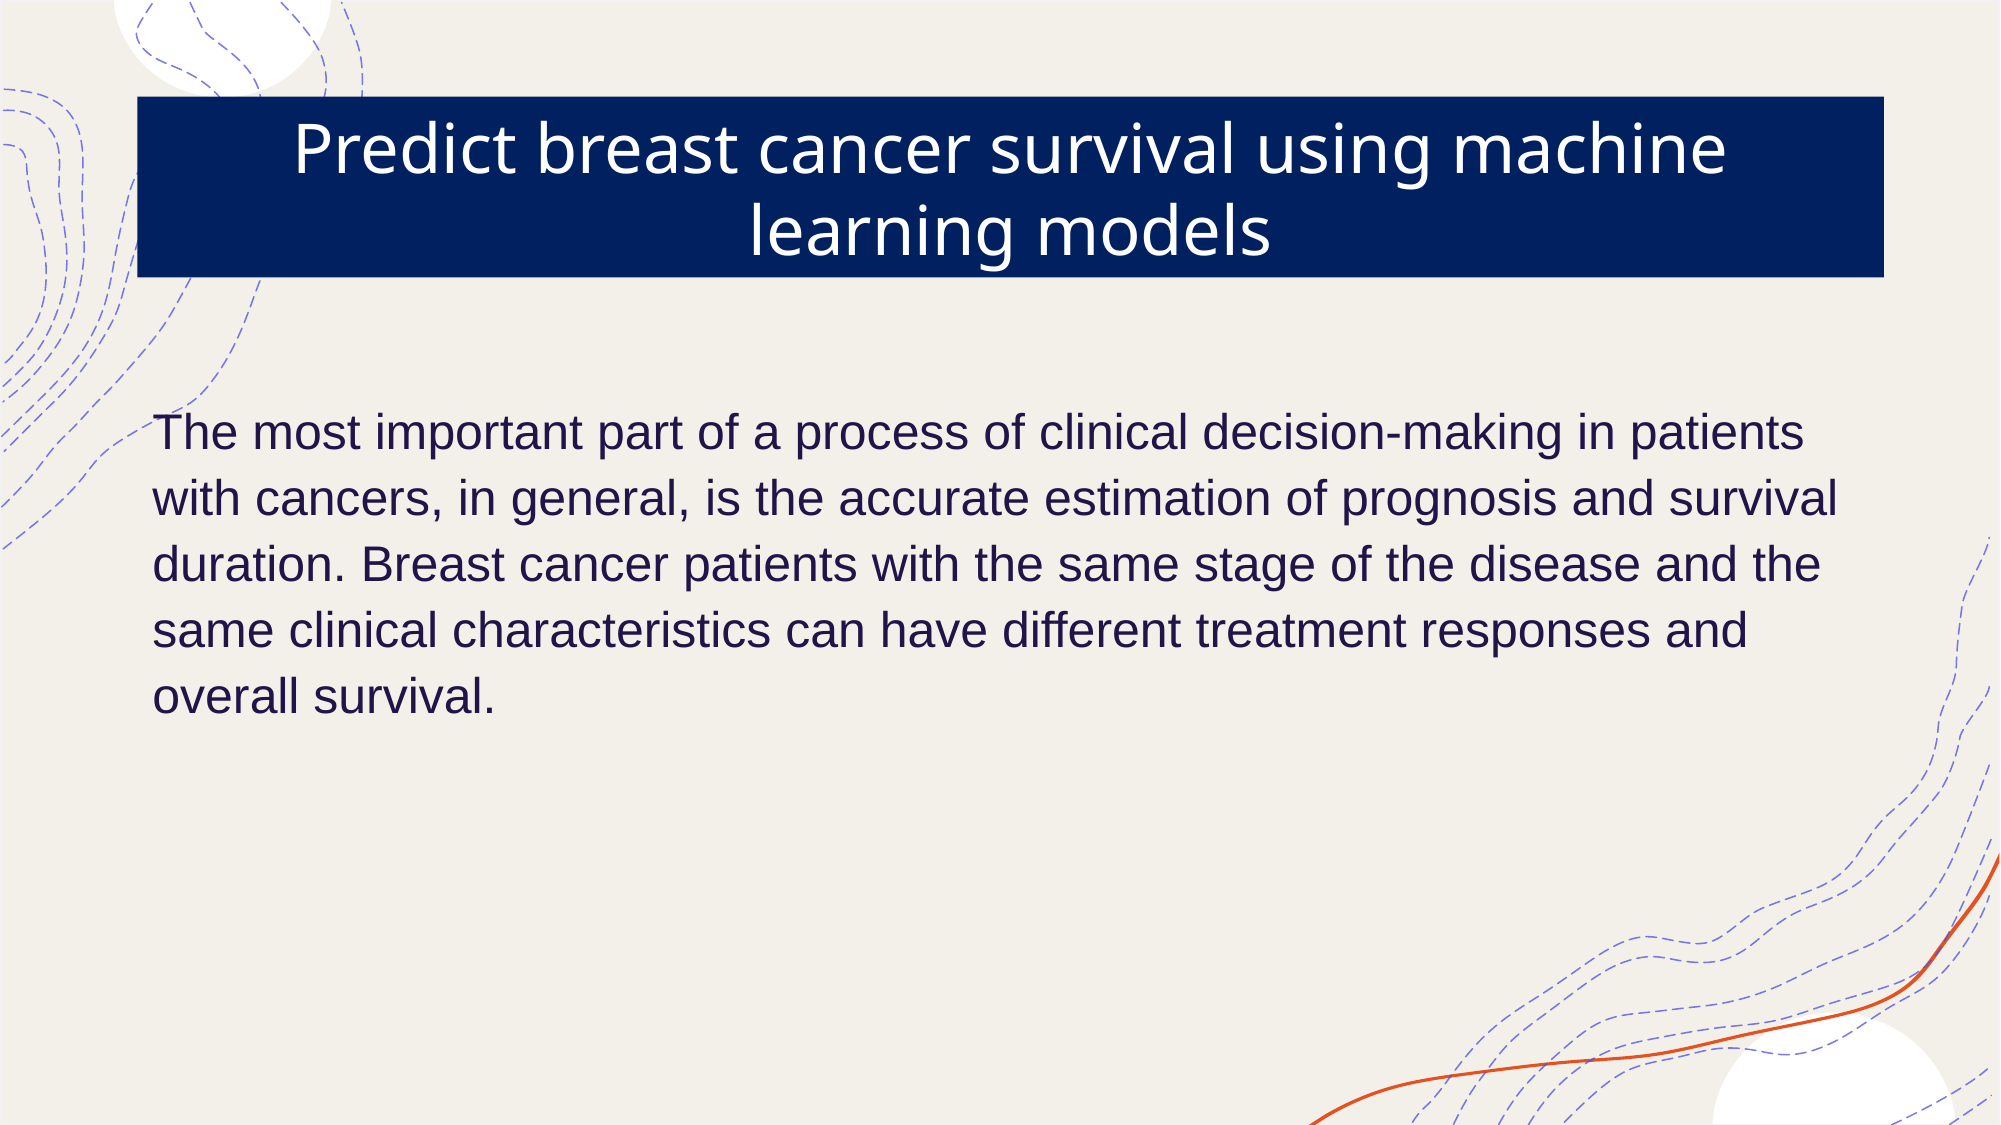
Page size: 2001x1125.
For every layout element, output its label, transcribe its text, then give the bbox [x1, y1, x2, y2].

list The most important part of a process of clinical decision-making in patients with cancers, in general, is the accurate estimation of prognosis and survival duration. Breast cancer patients with the same stage of the disease and the same clinical characteristics can have different treatment responses and overall survival. [137, 299, 1863, 1014]
title Predict breast cancer survival using machine learning models [137, 96, 1884, 278]
